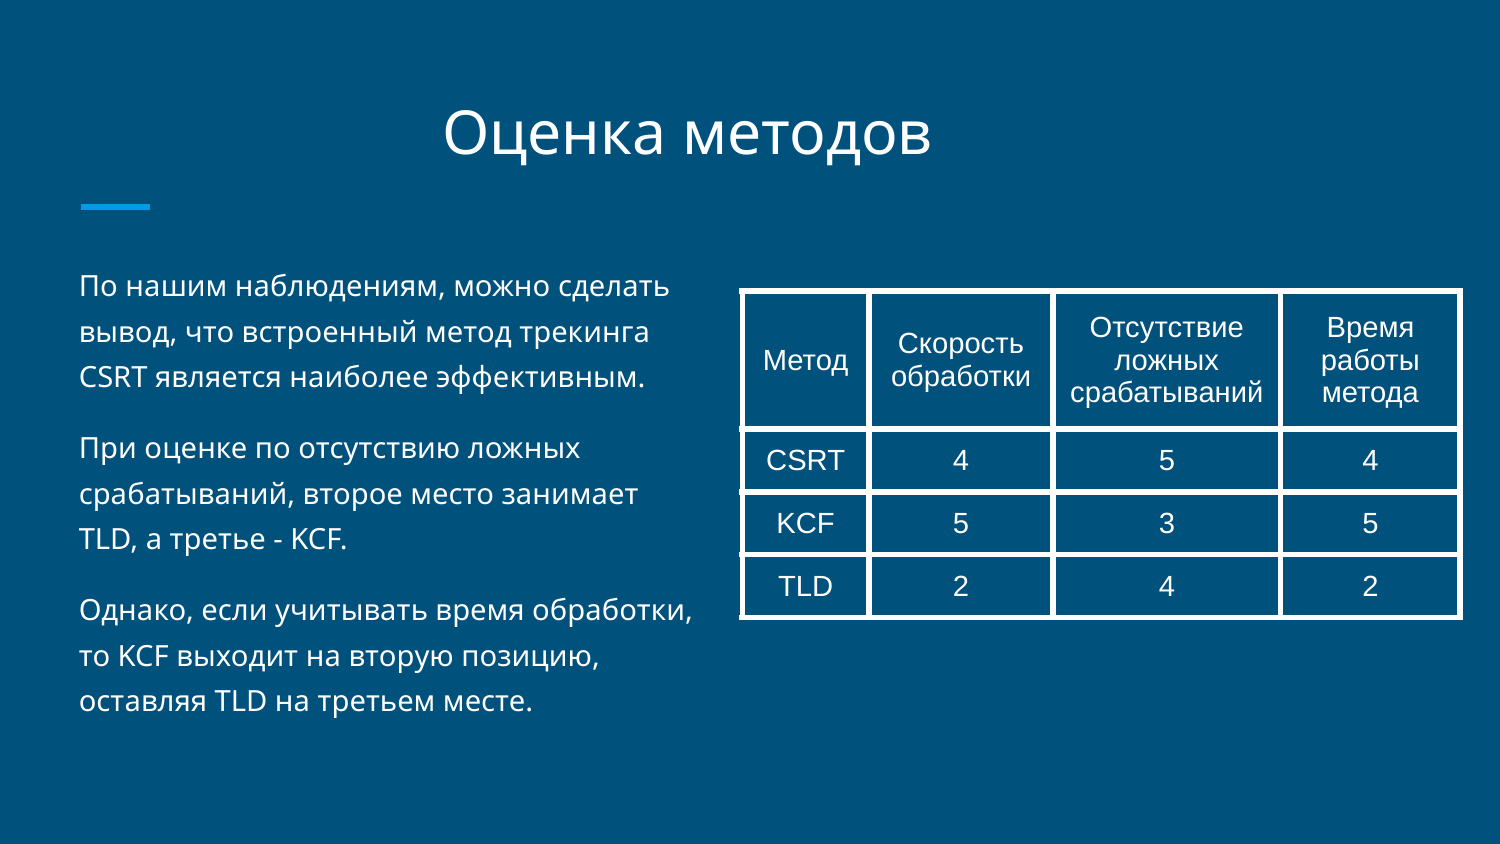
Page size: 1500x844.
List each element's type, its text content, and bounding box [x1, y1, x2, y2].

table_cell CSRT [745, 432, 866, 489]
table_header Время работы метода [1283, 294, 1457, 426]
table_header Скорость обработки [872, 294, 1050, 426]
table_cell TLD [745, 557, 866, 615]
table_cell 5 [1056, 432, 1278, 489]
table_header Отсутствие ложных срабатываний [1056, 294, 1278, 426]
table_cell 5 [1283, 495, 1457, 552]
table_cell 4 [872, 432, 1050, 489]
table_cell 2 [1283, 557, 1457, 615]
table_header Метод [745, 294, 866, 426]
title Оценка методов [63, 75, 1437, 188]
table_cell 5 [872, 495, 1050, 552]
table_cell 4 [1283, 432, 1457, 489]
table_cell 2 [872, 557, 1050, 615]
table_cell 3 [1056, 495, 1278, 552]
table_cell KCF [745, 495, 866, 552]
table_cell 4 [1056, 557, 1278, 615]
list По нашим наблюдениям, можно сделать вывод, что встроенный метод трекинга CSRT является наиболее эффективным. При оценке по отсутствию ложных срабатываний, второе место занимает TLD, а третье - KCF. Однако, если учитывать время обработки, то KCF выходит на вторую позицию, оставляя TLD на третьем месте. [63, 244, 720, 750]
